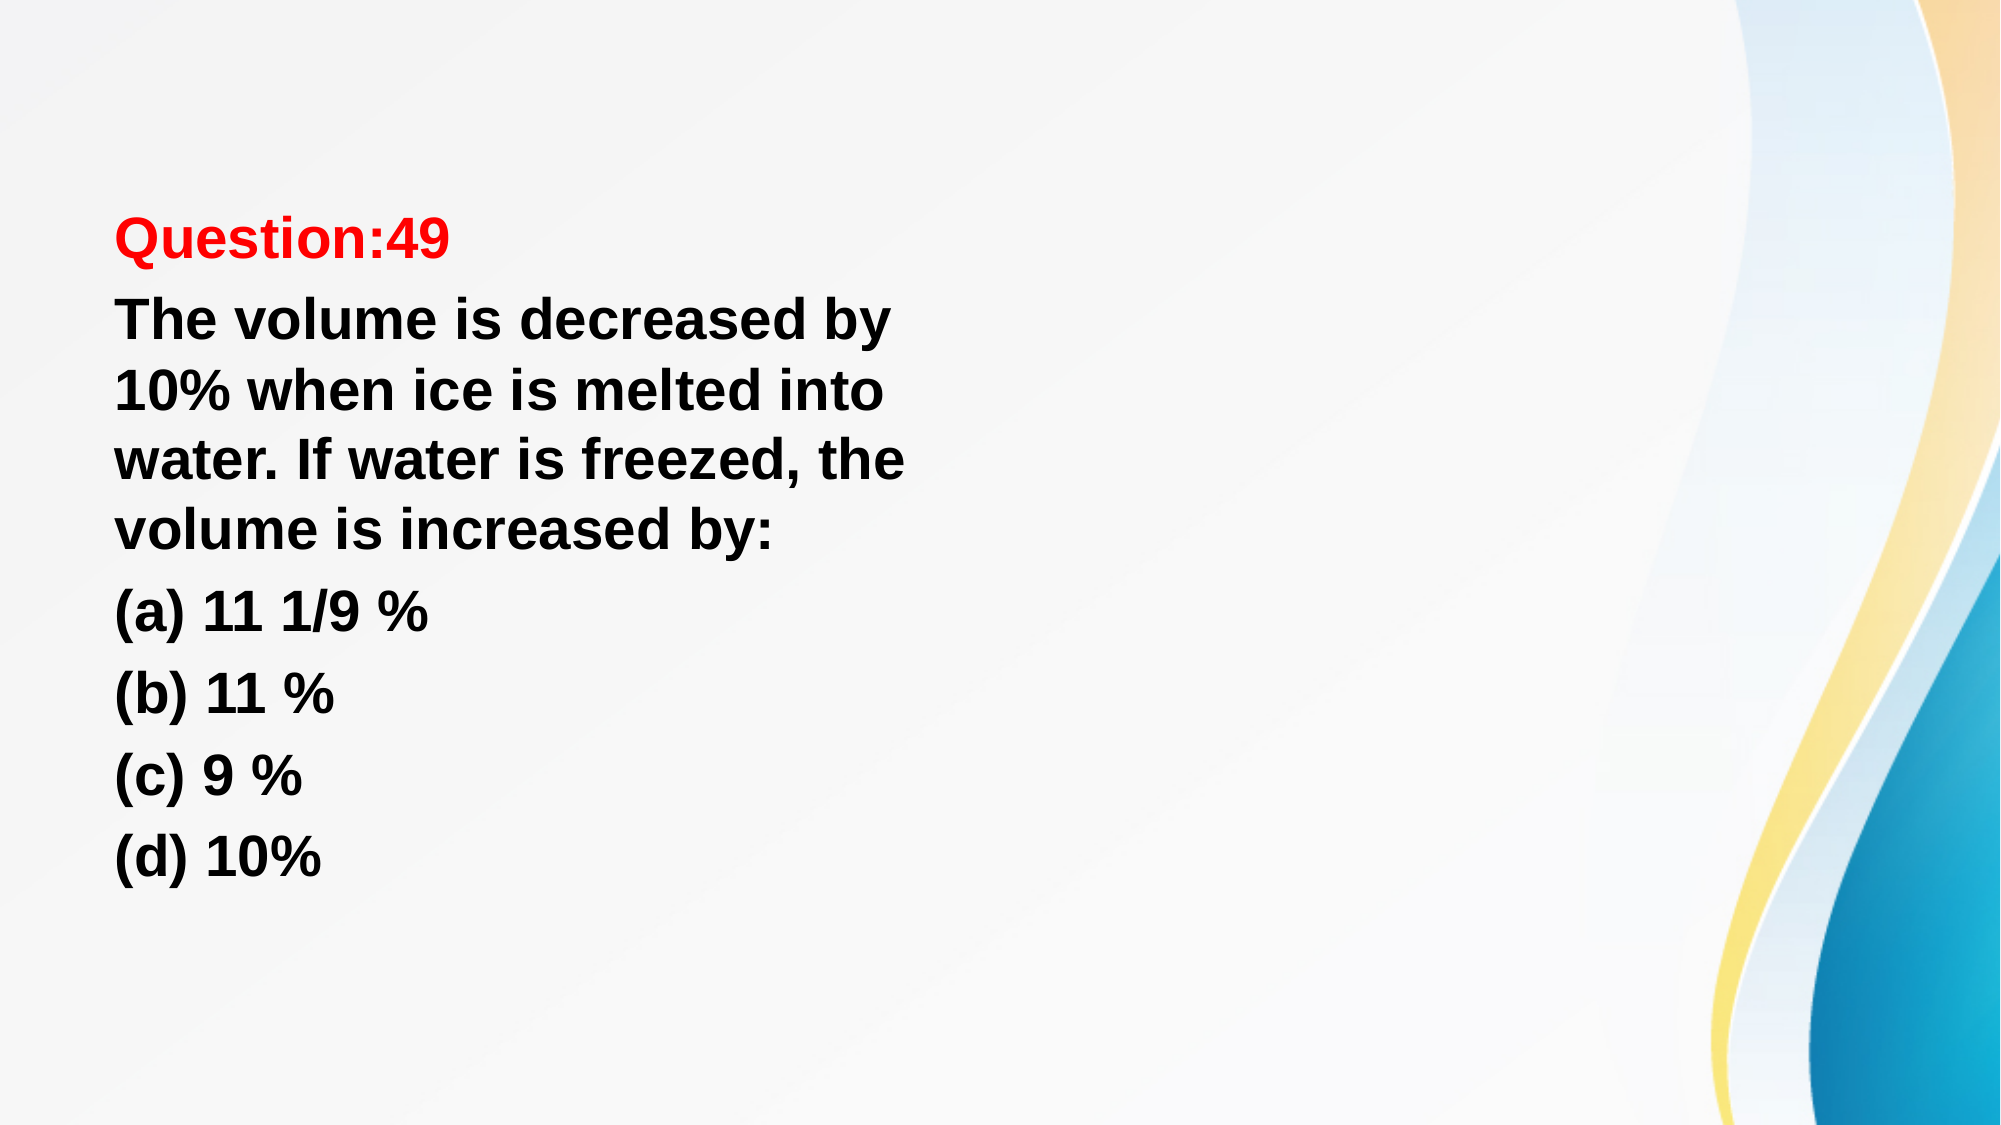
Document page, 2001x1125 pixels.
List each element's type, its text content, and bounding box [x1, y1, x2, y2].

picture [0, 0, 2001, 1125]
list Question:49 The volume is decreased by 10% when ice is melted into water. If water is freezed, the volume is increased by: (a) 11 1/9 % (b) 11 % (c) 9 % (d) 10% [99, 192, 984, 1006]
